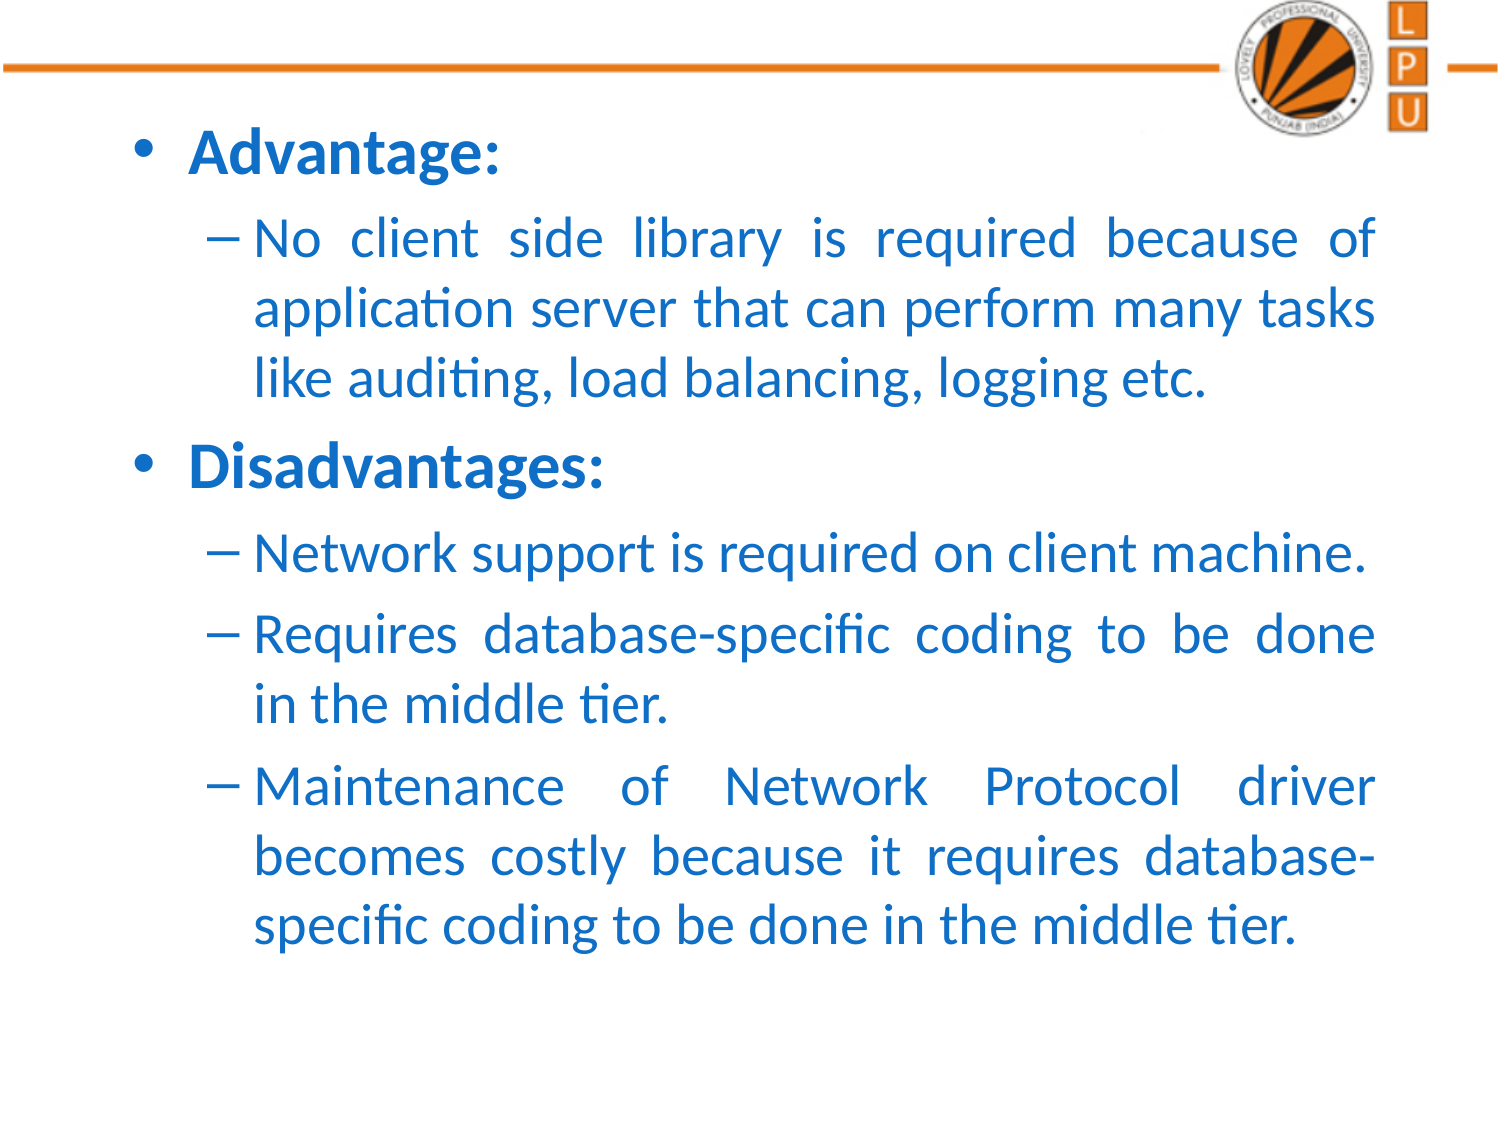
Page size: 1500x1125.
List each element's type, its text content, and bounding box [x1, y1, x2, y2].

list Advantage: No client side library is required because of application server that can perform many tasks like auditing, load balancing, logging etc. Disadvantages: Network support is required on client machine. Requires database-specific coding to be done in the middle tier. Maintenance of Network Protocol driver becomes costly because it requires database-specific coding to be done in the middle tier. [117, 99, 1393, 988]
picture [3, 0, 1500, 155]
